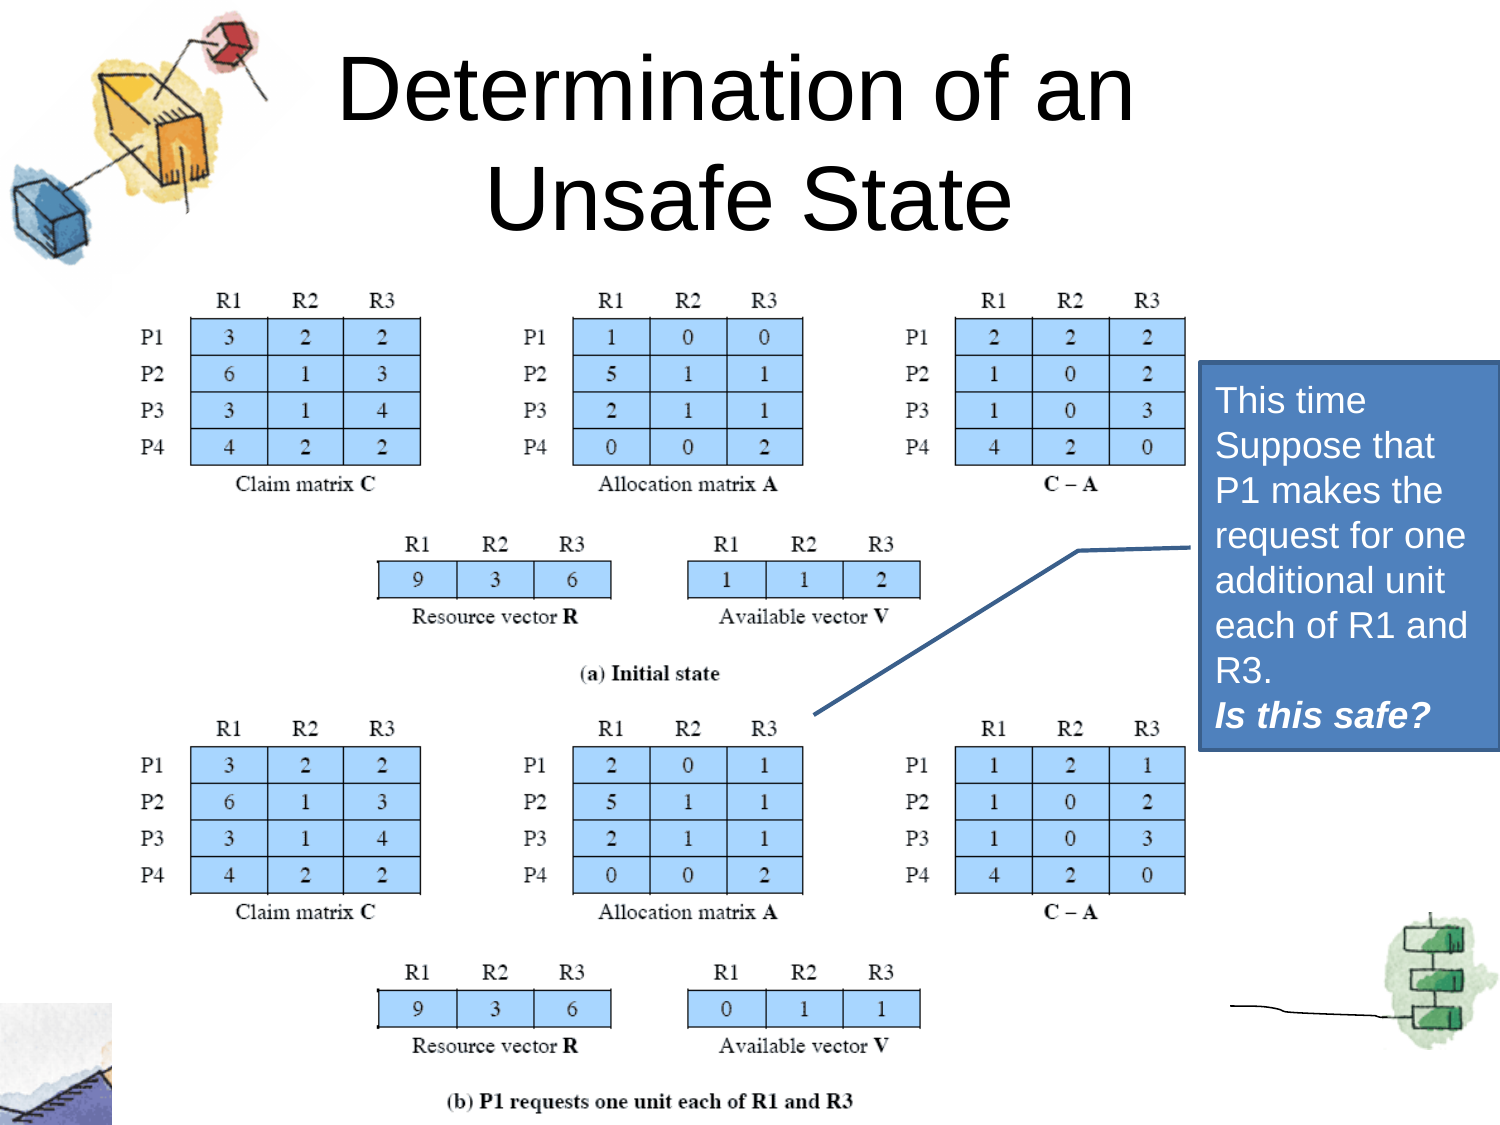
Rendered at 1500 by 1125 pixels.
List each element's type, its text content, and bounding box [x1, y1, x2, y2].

picture [0, 1003, 112, 1125]
picture [114, 0, 274, 44]
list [112, 274, 1231, 1125]
picture [1382, 912, 1500, 1050]
picture [0, 85, 167, 316]
title Determination of an Unsafe State [74, 44, 1426, 233]
text_box This time Suppose that P1 makes the request for one additional unit each of R1 and R3. Is this safe? [1234, 360, 1500, 752]
